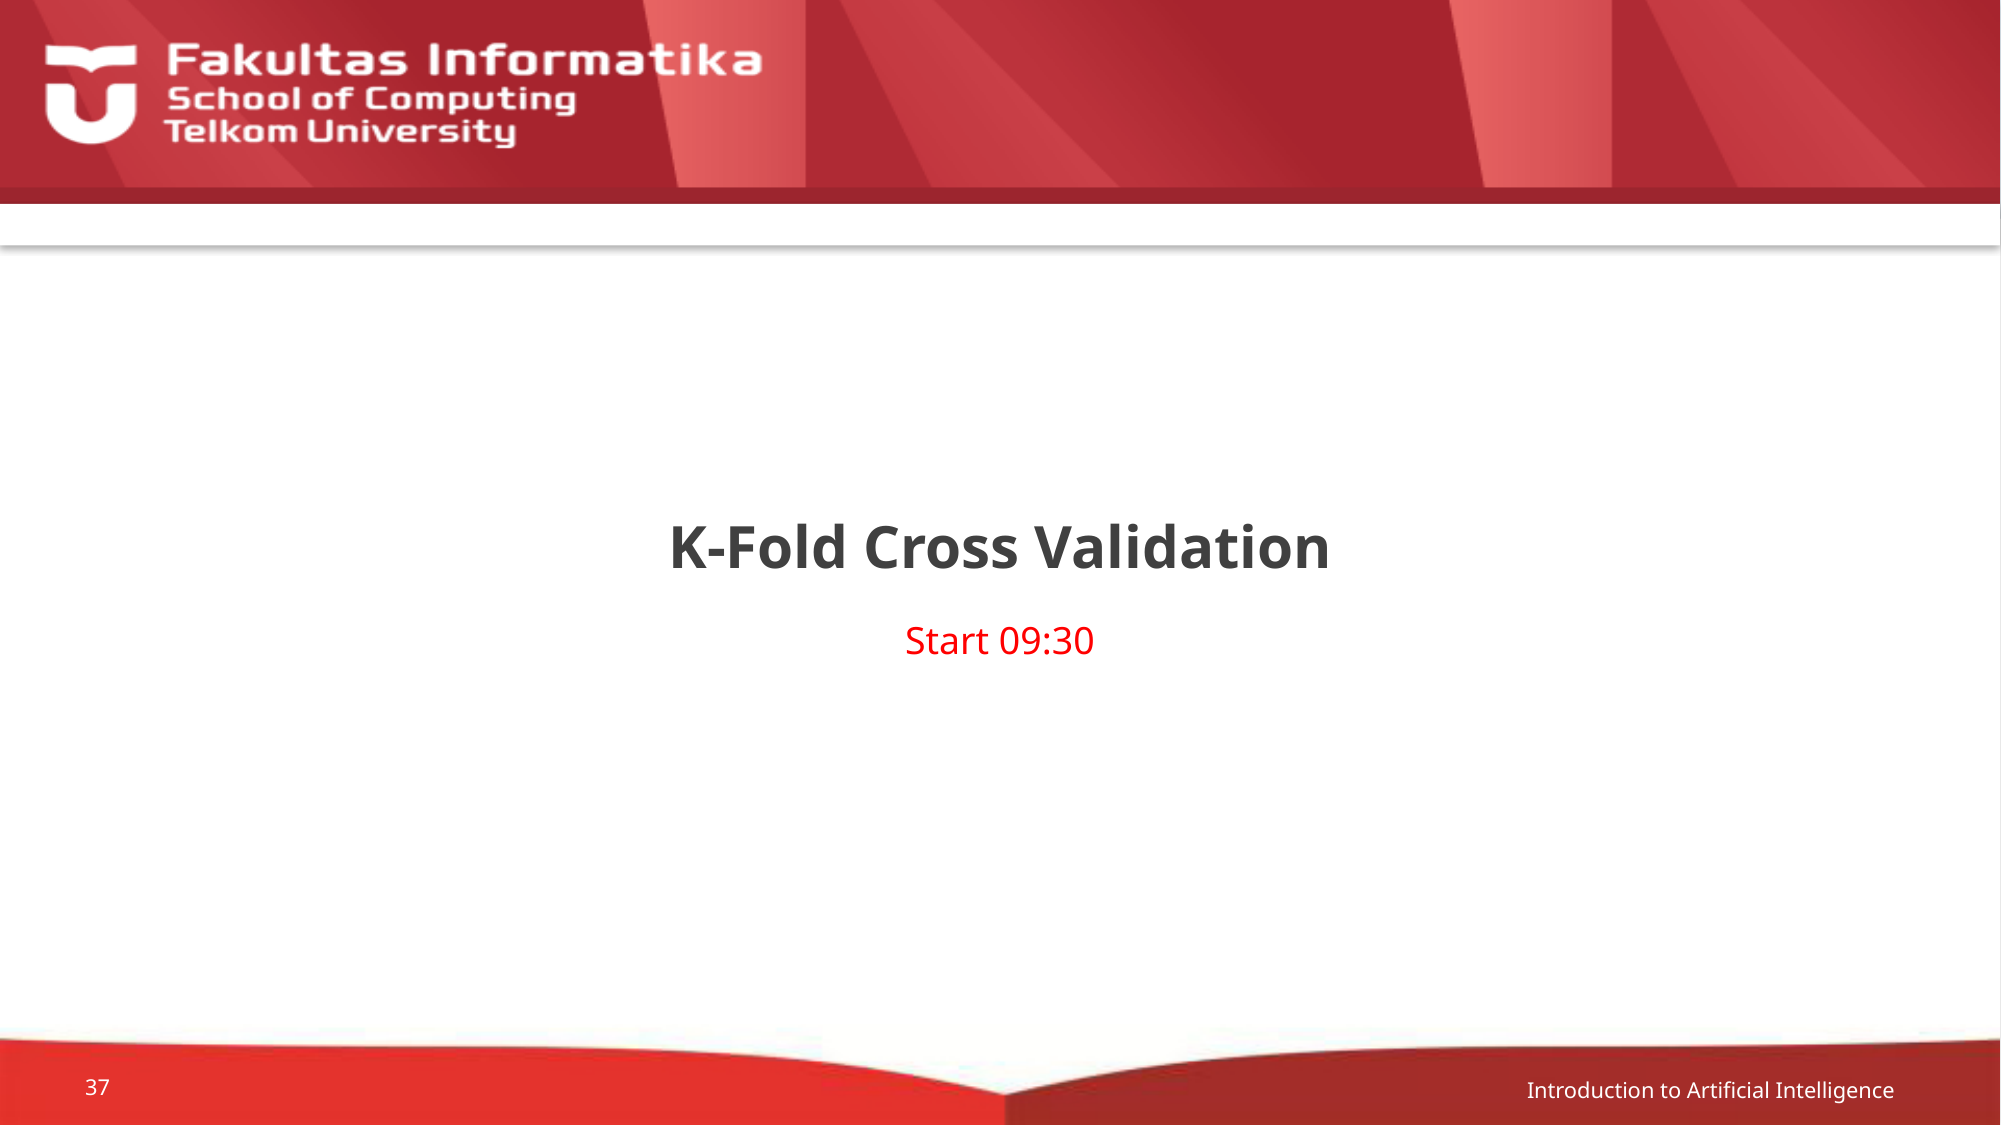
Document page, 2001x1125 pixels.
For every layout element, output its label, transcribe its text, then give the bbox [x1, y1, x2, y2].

list Introduction to Artificial Intelligence [1185, 1058, 1911, 1119]
picture [0, 0, 2001, 1125]
slide_number 37 [85, 1058, 164, 1119]
title K-Fold Cross Validation [317, 492, 1683, 598]
text_box Start 09:30 [430, 609, 1570, 670]
